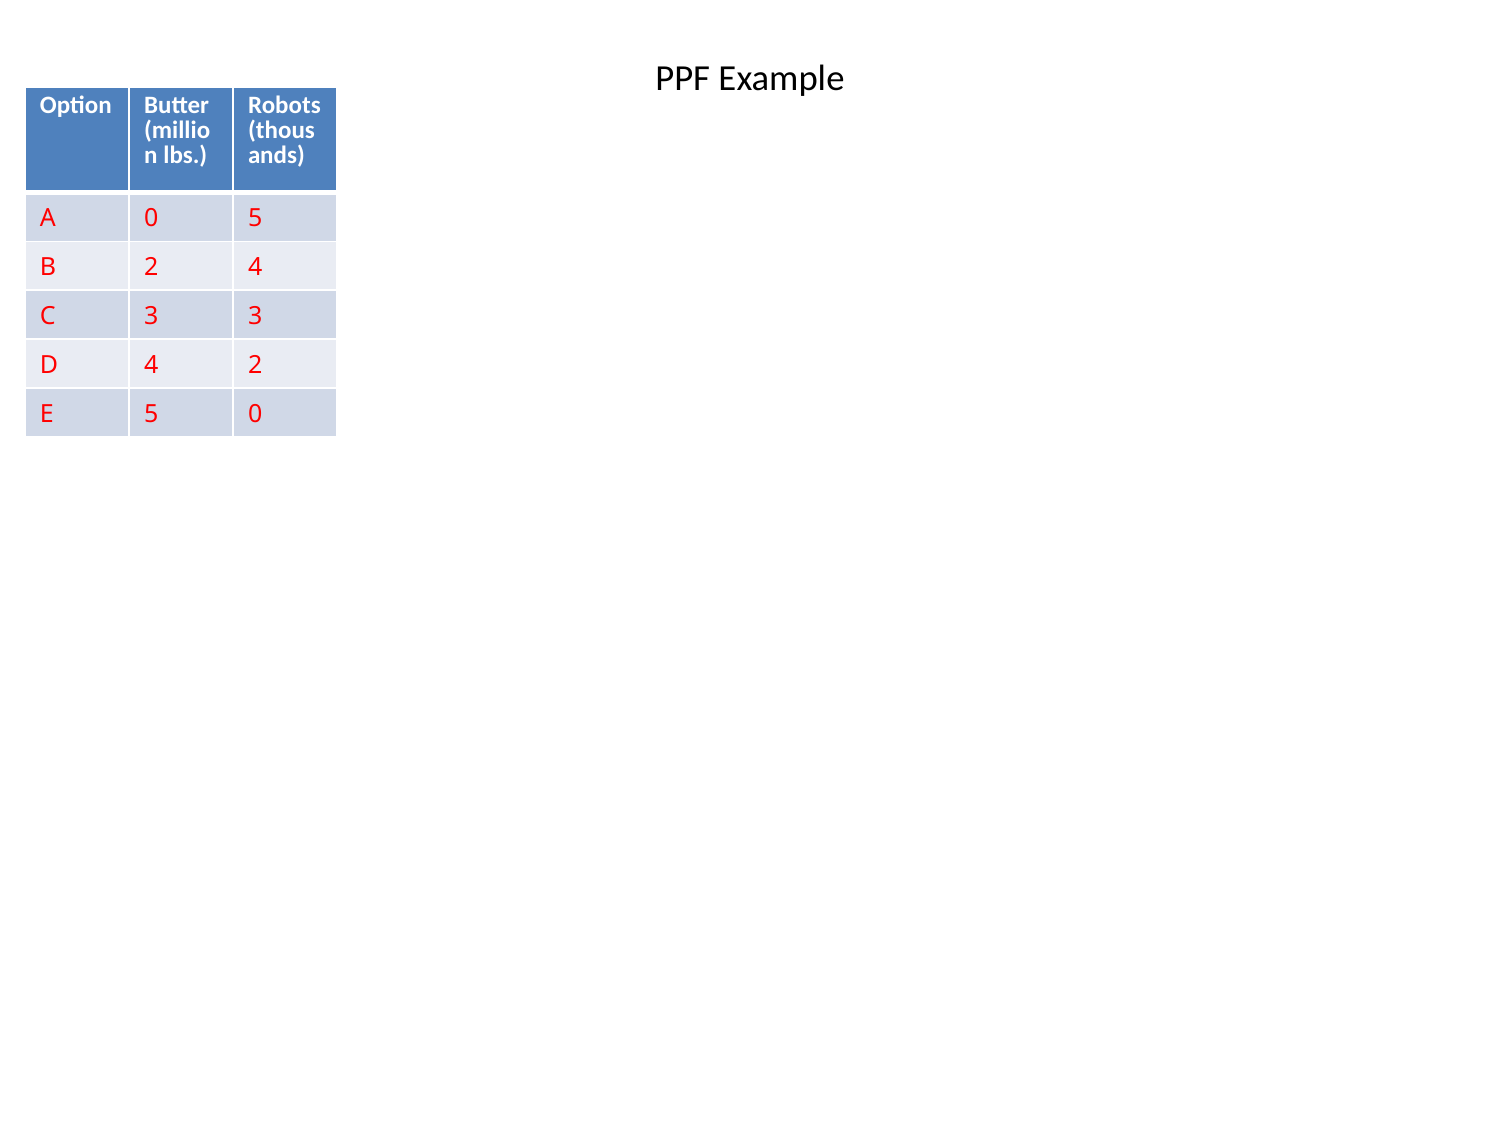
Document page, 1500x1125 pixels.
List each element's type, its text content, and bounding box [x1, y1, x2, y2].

table_cell 3 [234, 291, 336, 338]
table_cell E [26, 389, 128, 436]
table_cell A [26, 195, 128, 241]
table_header Butter (million lbs.) [130, 88, 232, 190]
table_cell 3 [130, 291, 232, 338]
table_cell 5 [234, 195, 336, 241]
table_cell 5 [130, 389, 232, 436]
table_header Option [26, 88, 128, 190]
table_header Robots (thousands) [234, 88, 336, 190]
table_cell C [26, 291, 128, 338]
title PPF Example [75, 45, 1425, 150]
table_cell 0 [130, 195, 232, 241]
table_cell 2 [234, 340, 336, 387]
table_cell B [26, 242, 128, 289]
table_cell 2 [130, 242, 232, 289]
table_cell 0 [234, 389, 336, 436]
table_cell D [26, 340, 128, 387]
table_cell 4 [234, 242, 336, 289]
table_cell 4 [130, 340, 232, 387]
